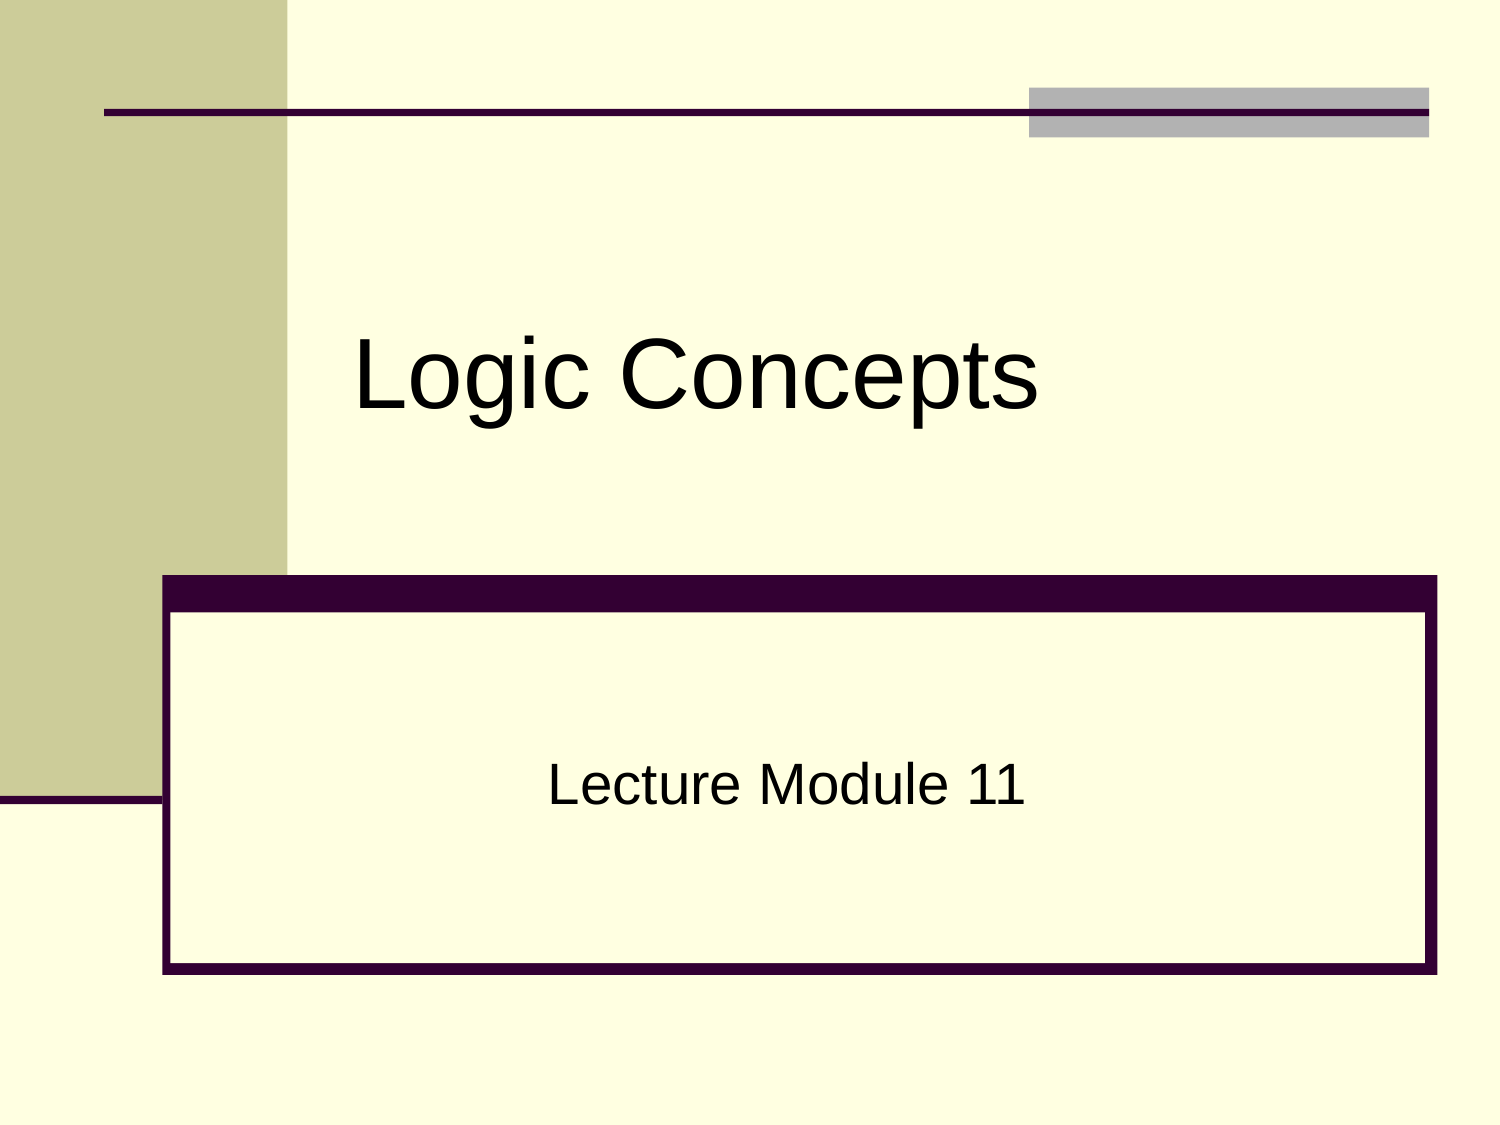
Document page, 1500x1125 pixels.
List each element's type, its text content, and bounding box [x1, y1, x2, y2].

subtitle Lecture Module 11 [225, 650, 1350, 913]
title Logic Concepts [337, 187, 1425, 550]
